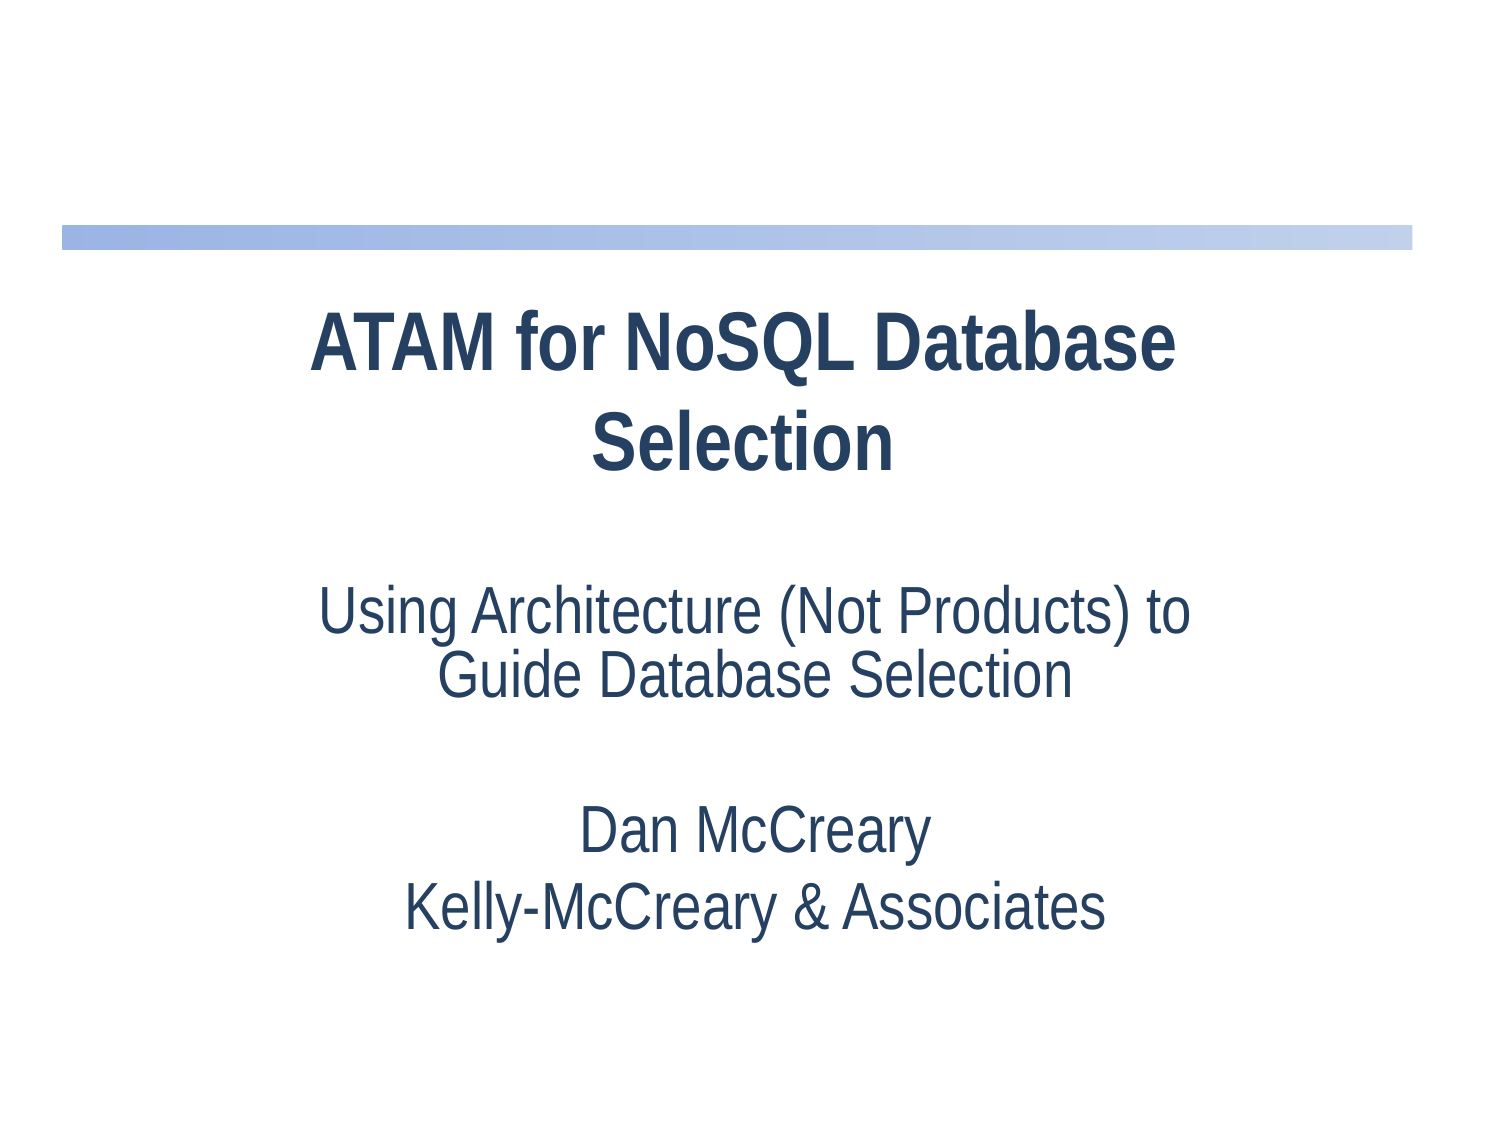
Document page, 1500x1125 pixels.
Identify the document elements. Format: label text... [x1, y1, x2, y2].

subtitle Using Architecture (Not Products) to Guide Database Selection Dan McCreary Kelly-McCreary & Associates [237, 575, 1275, 988]
title ATAM for NoSQL Database Selection [225, 275, 1263, 500]
